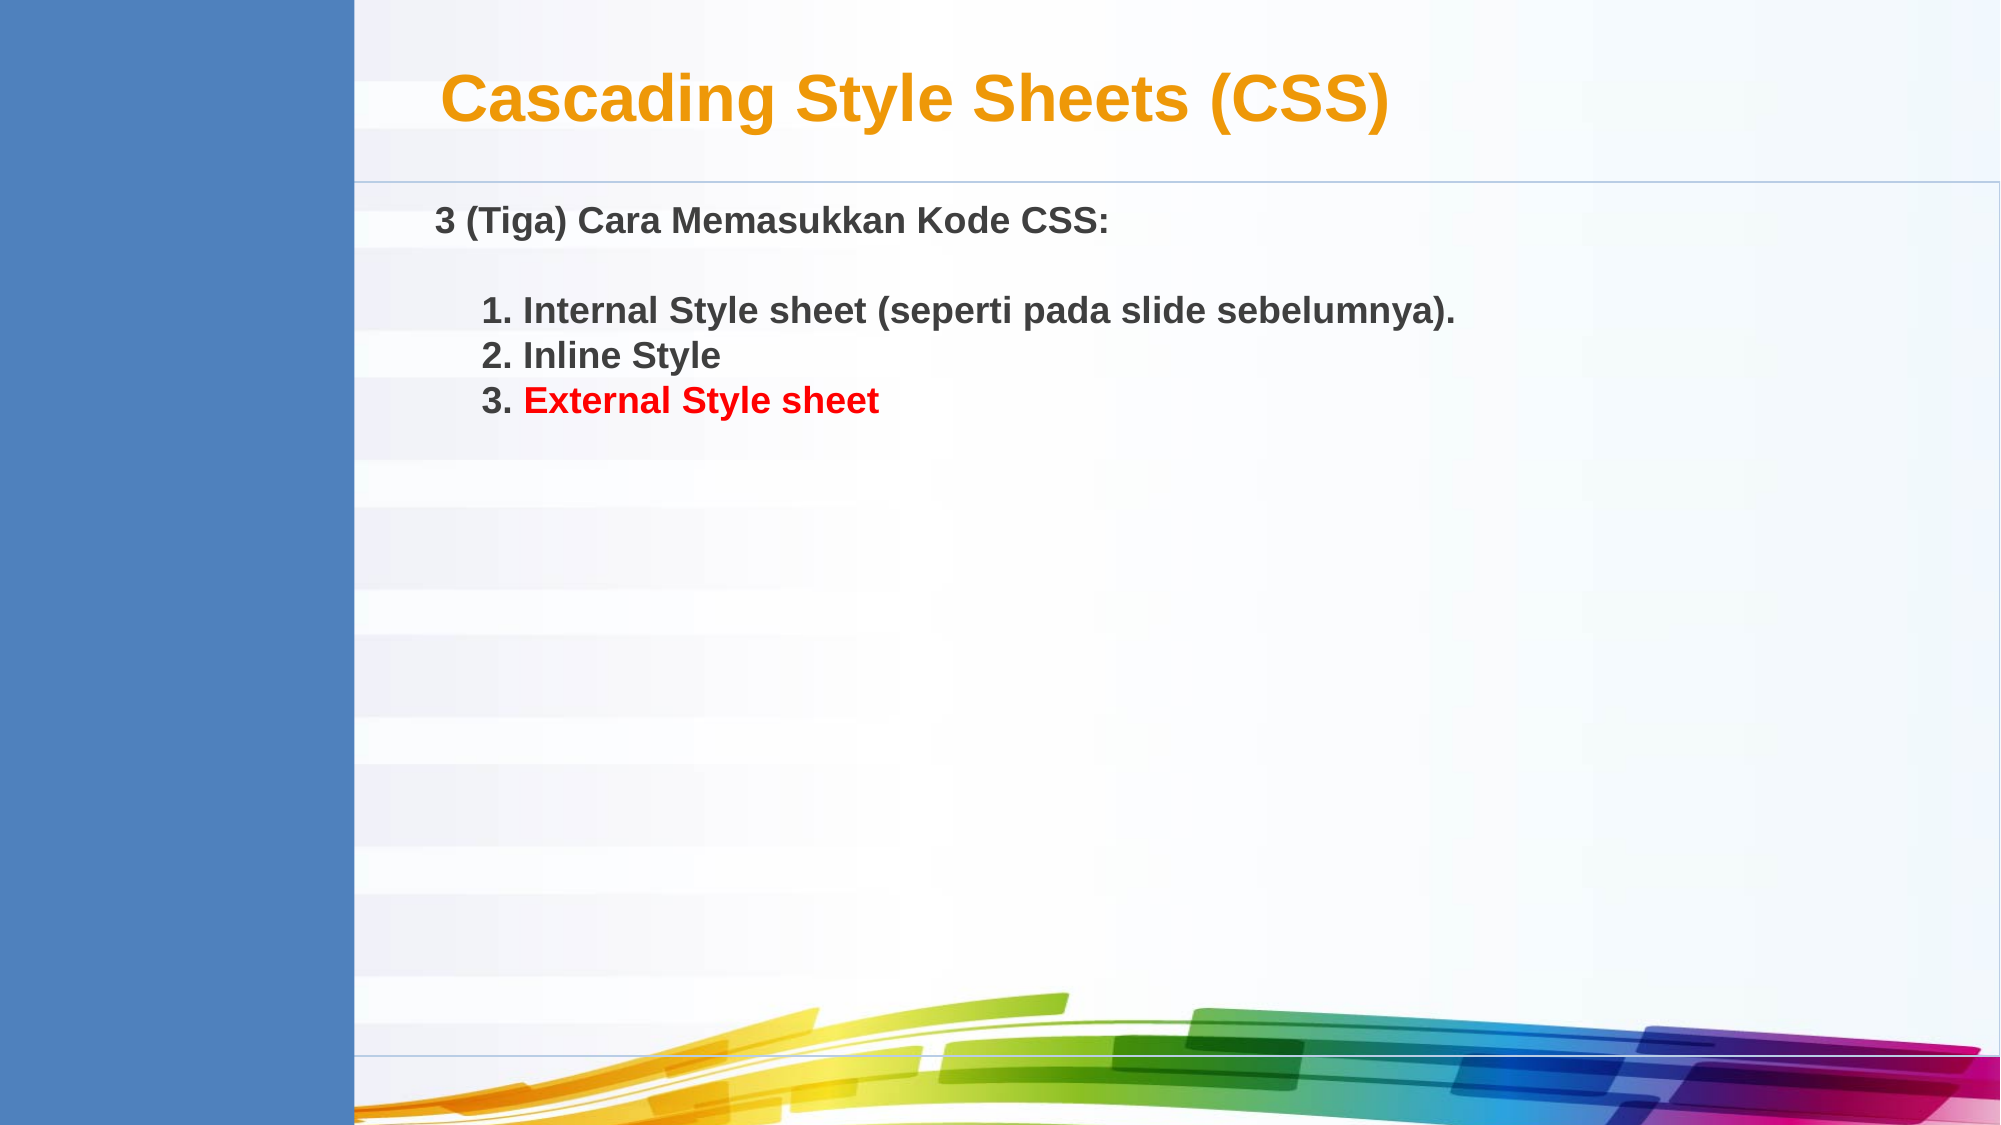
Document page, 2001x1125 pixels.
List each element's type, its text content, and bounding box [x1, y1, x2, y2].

text_box 3 (Tiga) Cara Memasukkan Kode CSS: 1. Internal Style sheet (seperti pada slide sebelumnya). 2. Inline Style 3. External Style sheet [420, 189, 1962, 1012]
picture [355, 183, 1999, 1055]
picture [355, 0, 2000, 181]
picture [355, 1057, 2000, 1125]
text_box Cascading Style Sheets (CSS) [425, 47, 1945, 143]
